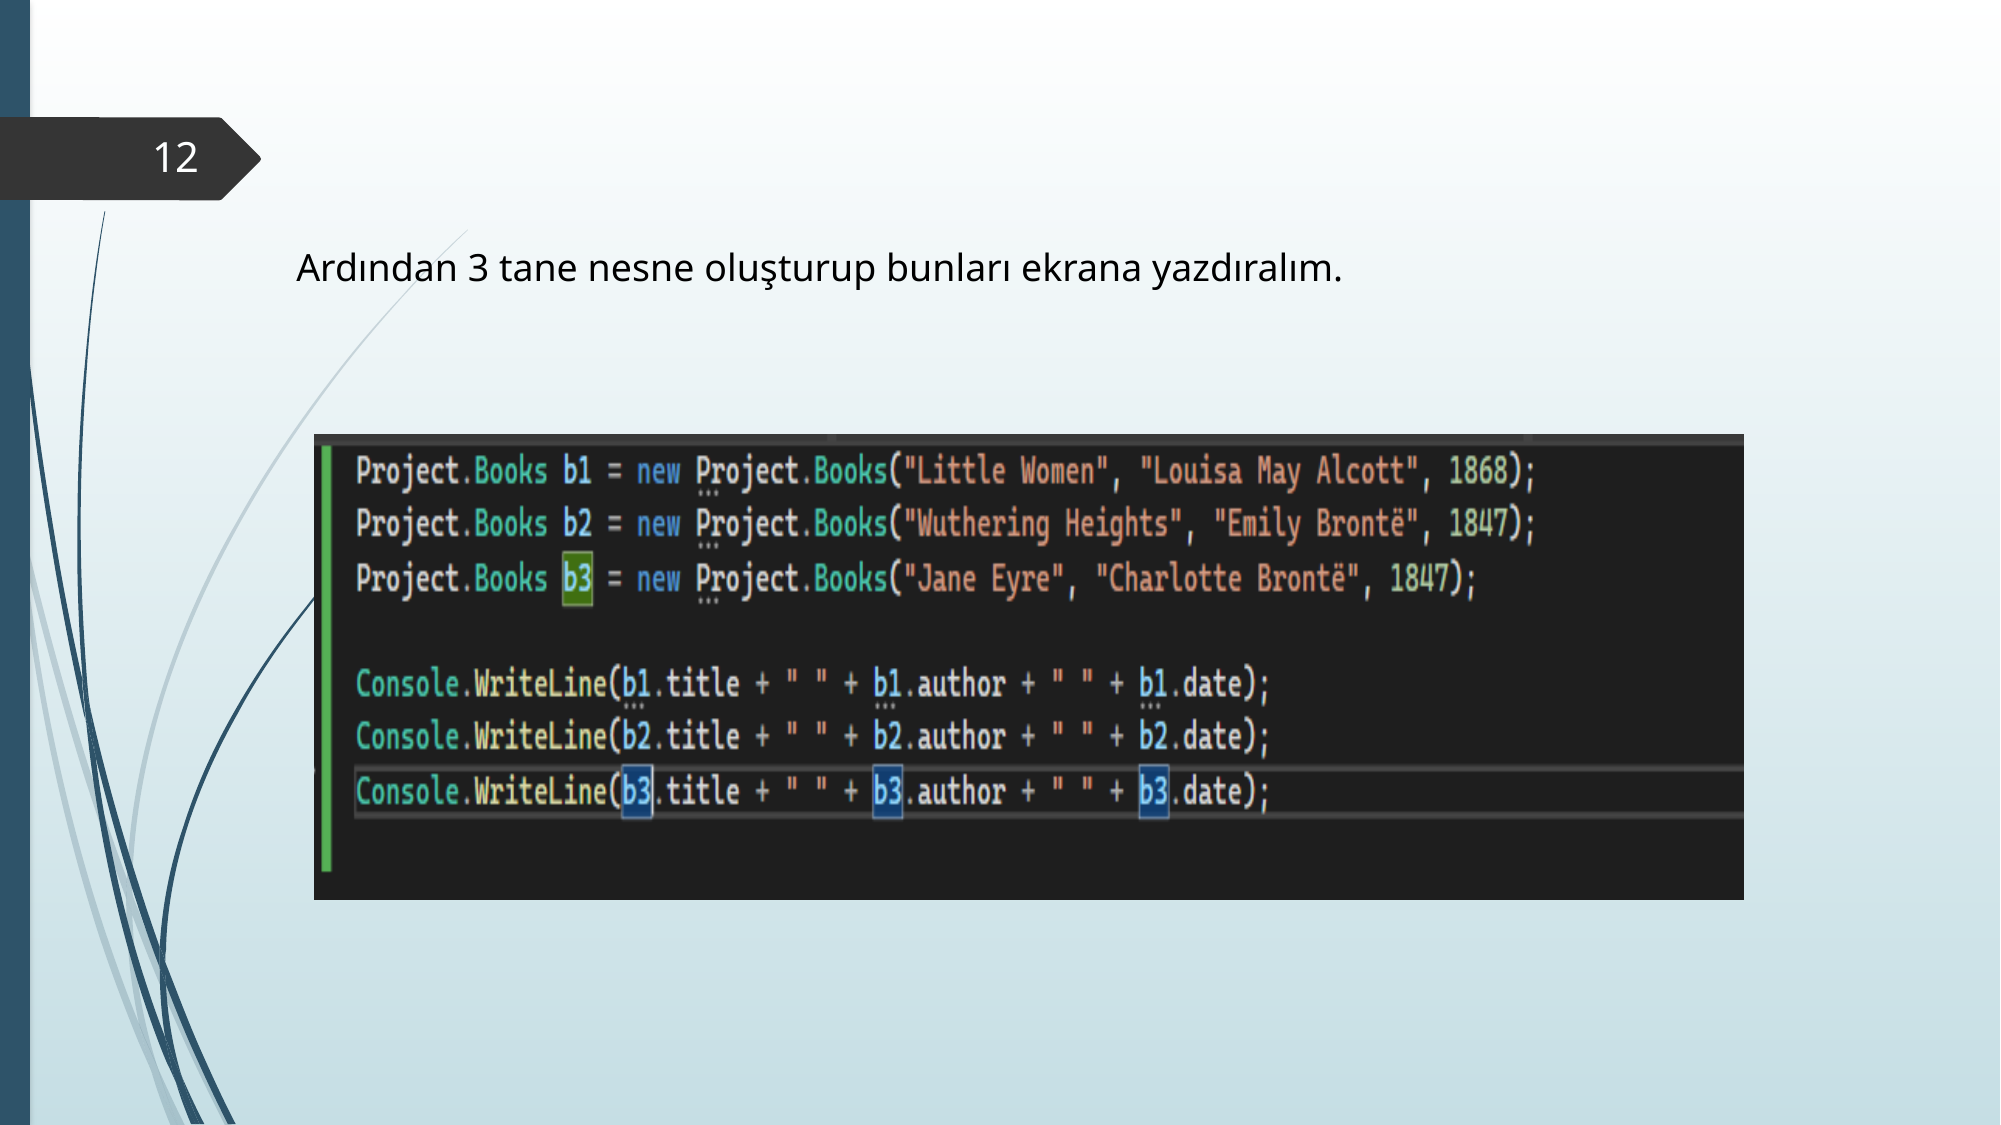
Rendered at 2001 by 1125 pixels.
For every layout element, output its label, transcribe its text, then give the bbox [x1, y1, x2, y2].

slide_number 12 [87, 129, 216, 190]
picture [314, 434, 1744, 900]
title Ardından 3 tane nesne oluşturup bunları ekrana yazdıralım. [281, 236, 1744, 447]
